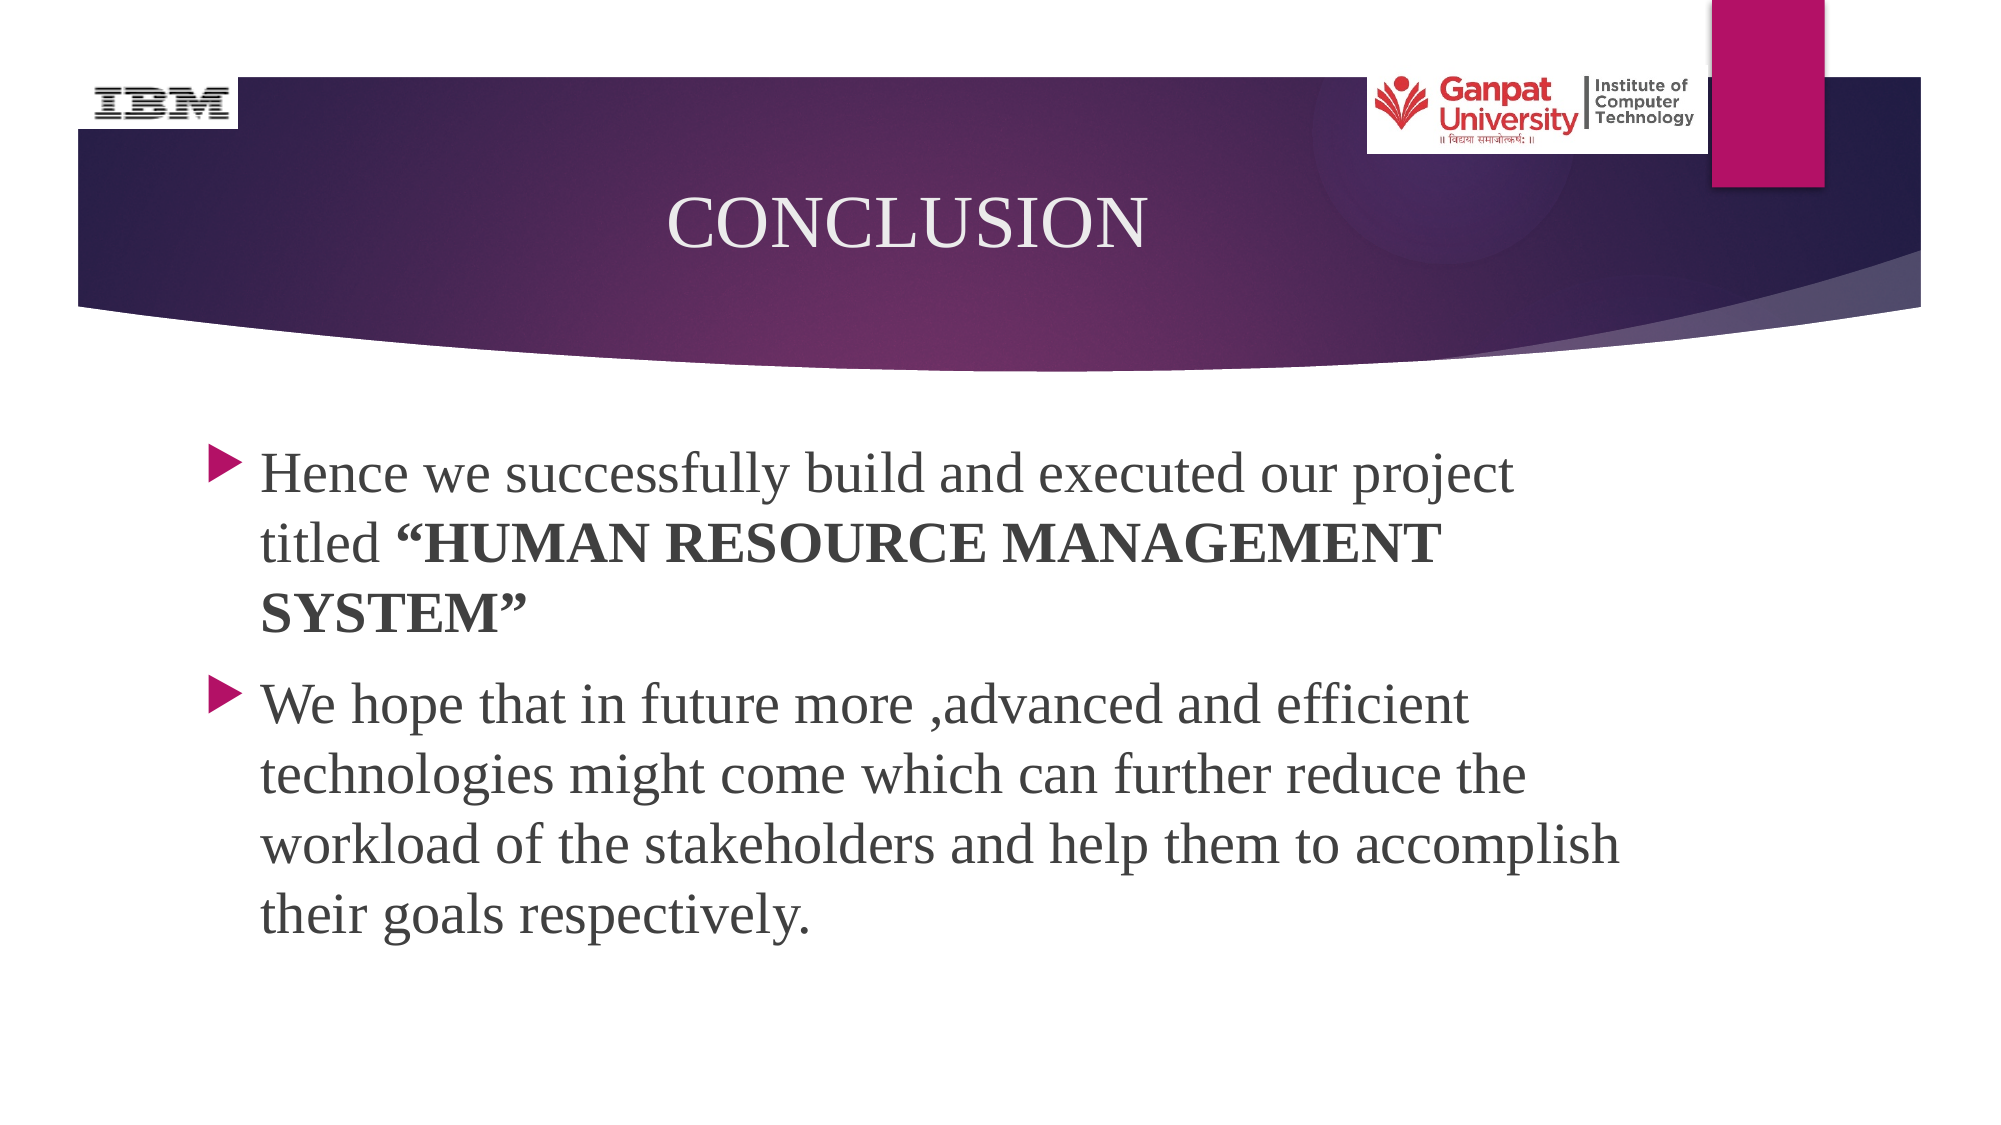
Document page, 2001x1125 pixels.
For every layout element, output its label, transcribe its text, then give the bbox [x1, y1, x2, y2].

picture [78, 74, 238, 129]
list Hence we successfully build and executed our project titled “HUMAN RESOURCE MANAGEMENT SYSTEM” We hope that in future more ,advanced and efficient technologies might come which can further reduce the workload of the stakeholders and help them to accomplish their goals respectively. [189, 427, 1638, 1021]
title CONCLUSION [189, 159, 1627, 276]
picture [1367, 65, 1708, 155]
